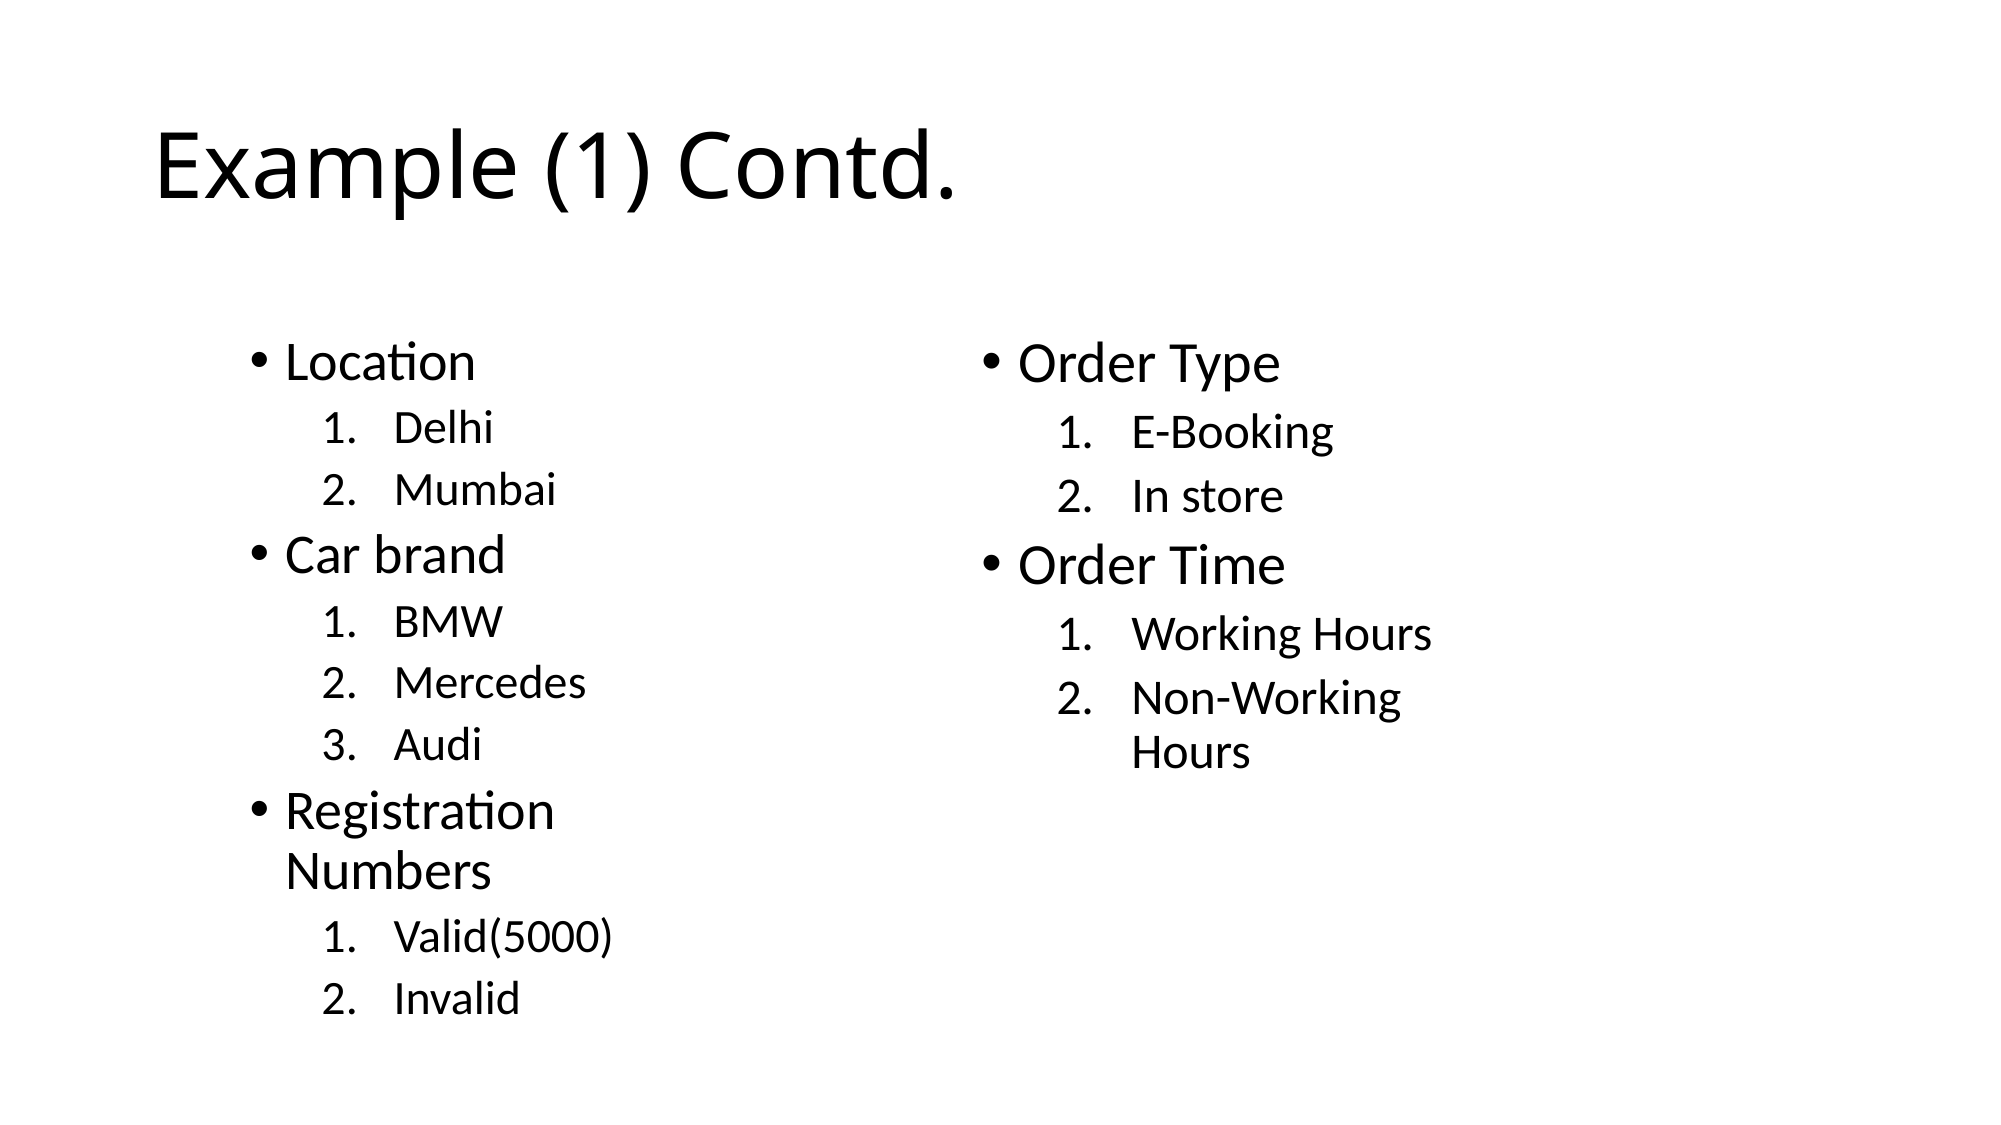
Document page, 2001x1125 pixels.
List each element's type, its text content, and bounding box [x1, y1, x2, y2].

title Example (1) Contd. [137, 59, 1863, 278]
list Order Type E-Booking In store Order Time Working Hours Non-Working Hours [891, 324, 1487, 1039]
text_box Location Delhi Mumbai Car brand BMW Mercedes Audi Registration Numbers Valid(5000) Invalid [162, 324, 758, 1039]
